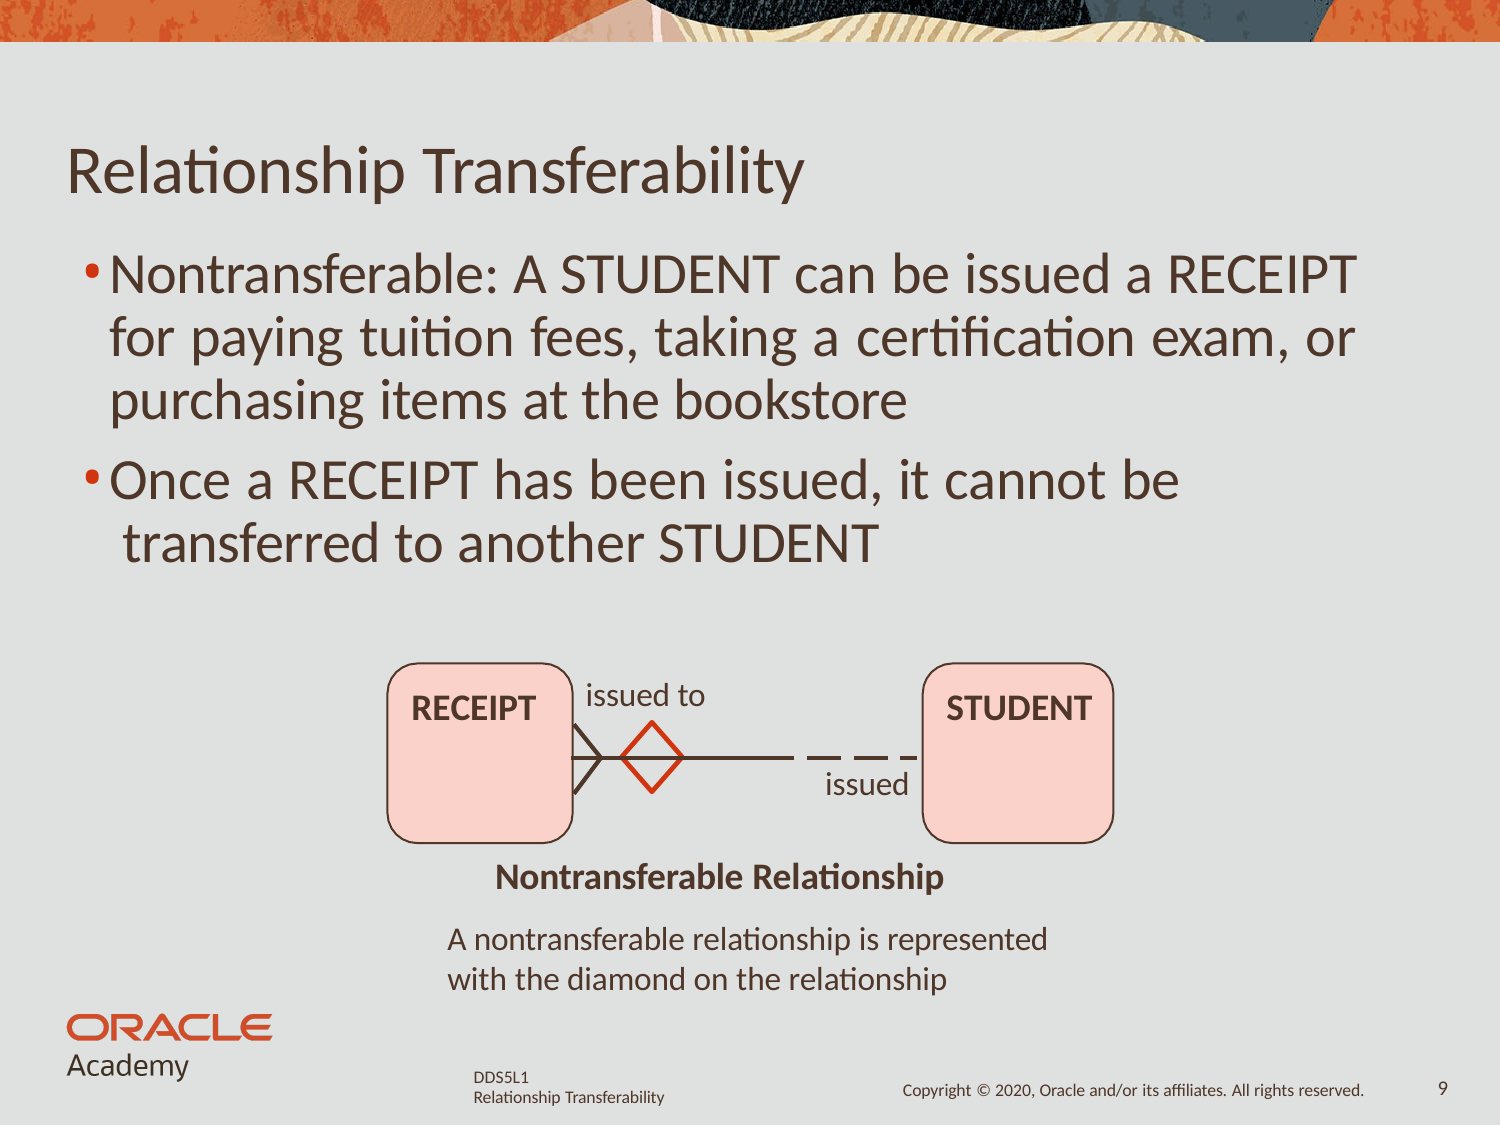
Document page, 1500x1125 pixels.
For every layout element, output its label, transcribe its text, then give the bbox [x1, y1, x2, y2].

picture [66, 1013, 273, 1083]
slide_number DDS5L1 Relationship Transferability [471, 1068, 674, 1125]
text_box issued to [690, 670, 709, 713]
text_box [386, 662, 685, 845]
text_box Nontransferable: A STUDENT can be issued a RECEIPT for paying tuition fees, taking a certification exam, or purchasing items at the bookstore Once a RECEIPT has been issued, it cannot be transferred to another STUDENT [79, 232, 1373, 574]
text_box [570, 721, 919, 797]
title Relationship Transferability [64, 122, 822, 313]
footer Copyright © 2020, Oracle and/or its affiliates. All rights reserved. [900, 1081, 1374, 1125]
text_box issued Nontransferable Relationship A nontransferable relationship is represented with the diamond on the relationship [445, 805, 1060, 998]
slide_number 10 [1431, 1077, 1465, 1125]
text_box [921, 662, 1115, 845]
picture [0, 0, 1500, 42]
